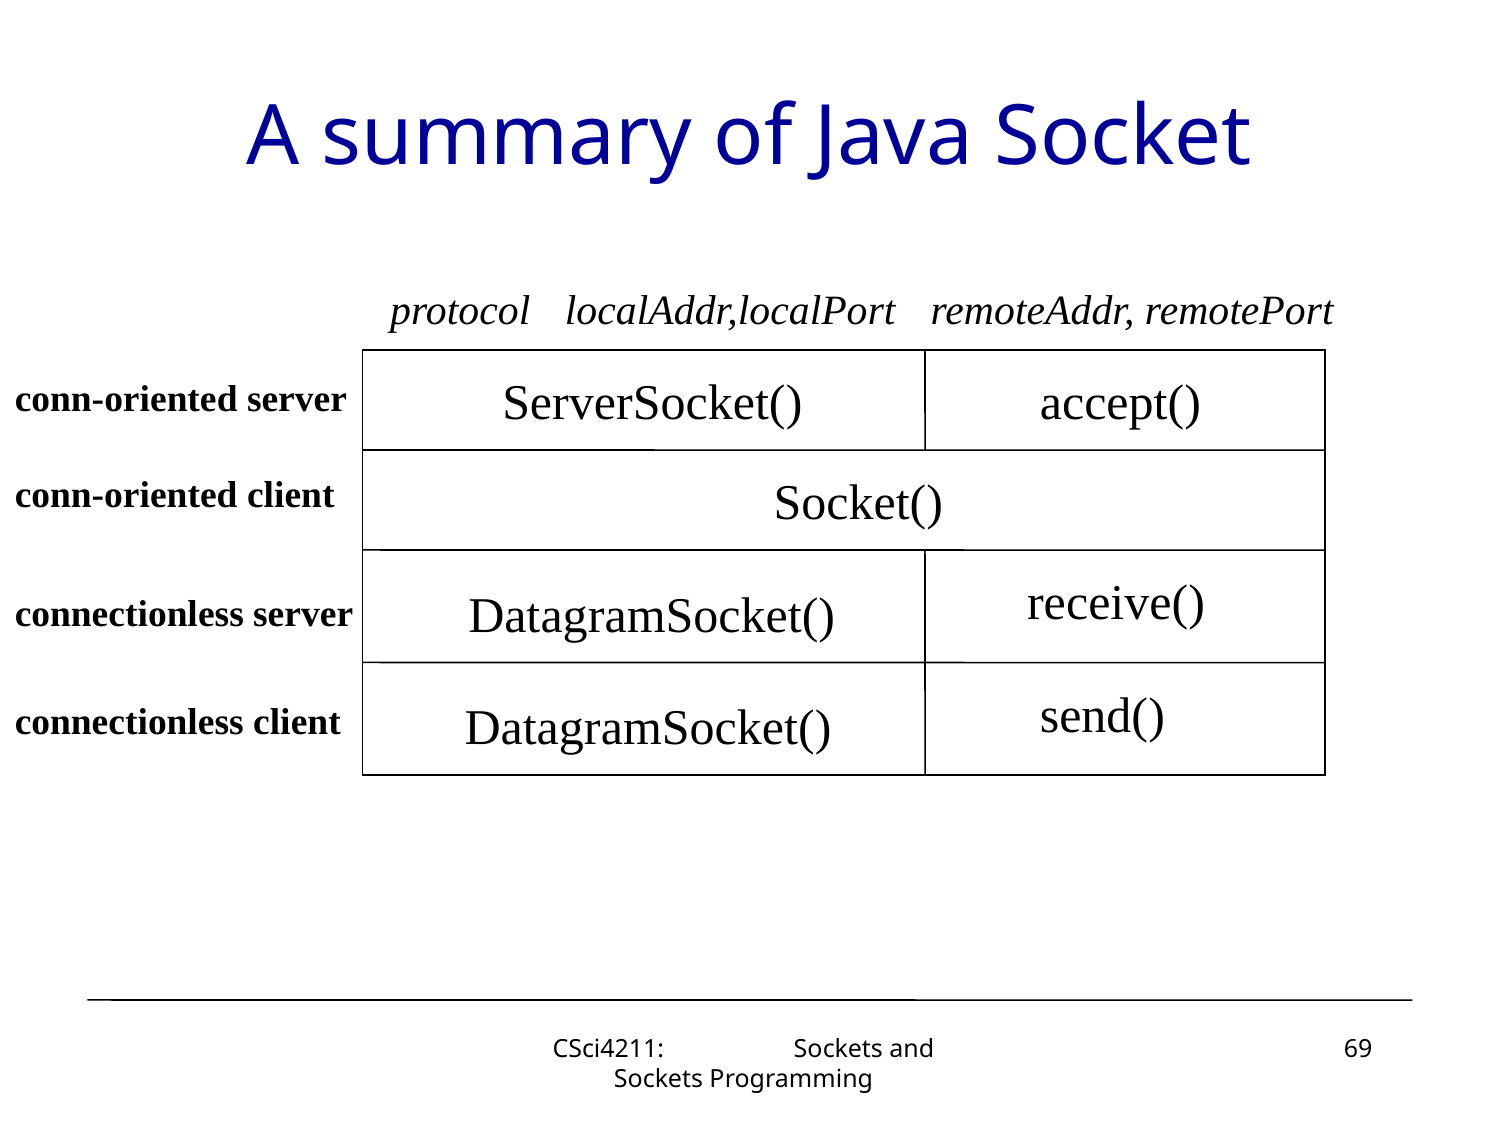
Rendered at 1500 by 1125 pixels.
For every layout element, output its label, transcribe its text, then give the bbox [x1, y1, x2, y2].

text_box accept() [1024, 362, 1216, 438]
text_box connectionless server [0, 581, 369, 641]
text_box protocol [375, 275, 546, 340]
footer CSci4211: Sockets and Sockets Programming [500, 1025, 988, 1100]
text_box DatagramSocket() [449, 687, 847, 763]
text_box [362, 350, 1325, 450]
text_box receive() [1012, 562, 1221, 638]
text_box send() [1025, 674, 1181, 750]
slide_number 69 [1074, 1025, 1388, 1100]
text_box conn-oriented server [0, 366, 363, 427]
text_box remoteAddr, remotePort [915, 275, 1349, 340]
text_box DatagramSocket() [453, 574, 851, 650]
text_box connectionless client [0, 689, 357, 750]
text_box Socket() [758, 462, 959, 538]
text_box localAddr,localPort [550, 275, 911, 340]
text_box [362, 451, 1325, 662]
text_box ServerSocket() [487, 362, 818, 438]
text_box [362, 663, 925, 775]
text_box [926, 663, 1325, 775]
title A summary of Java Socket [112, 37, 1388, 225]
text_box conn-oriented client [0, 462, 350, 523]
